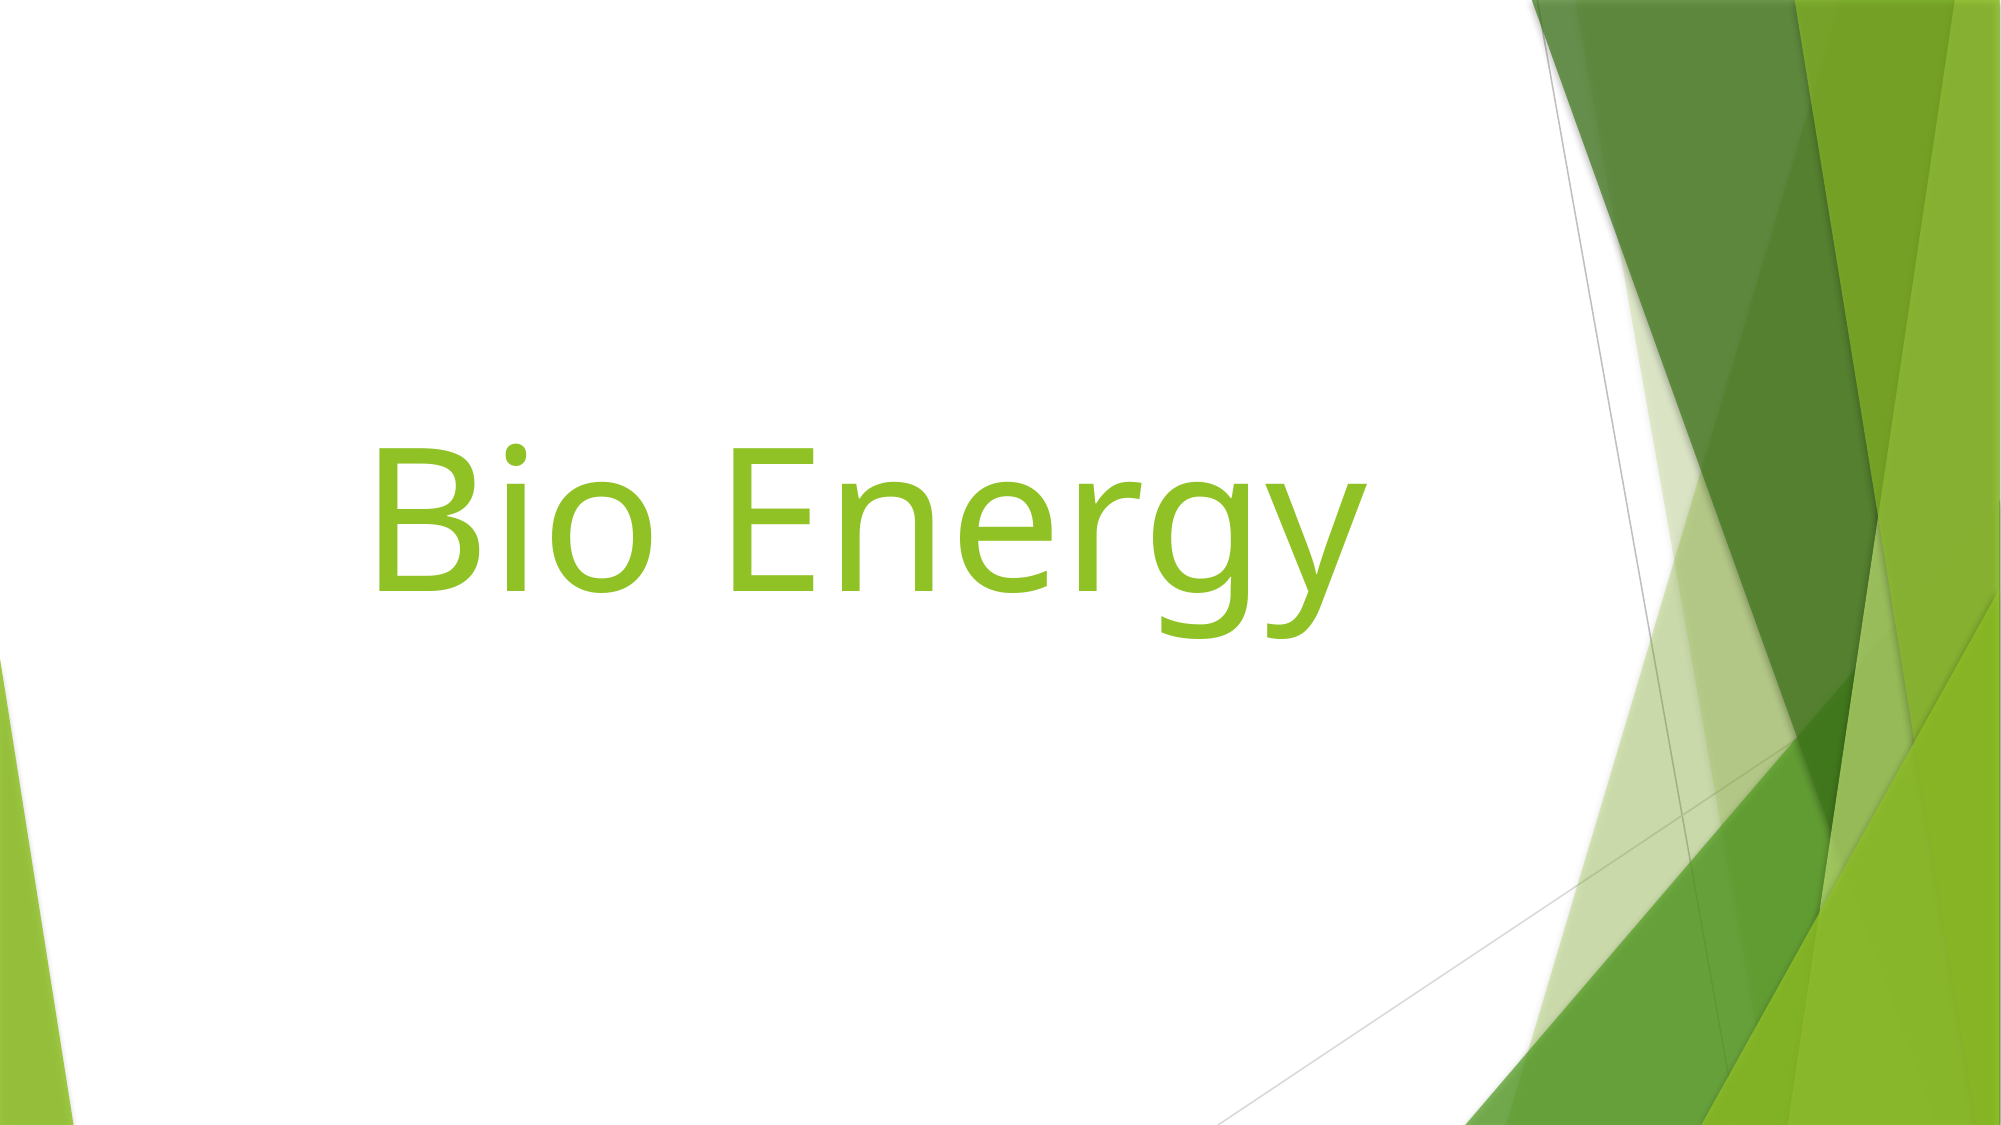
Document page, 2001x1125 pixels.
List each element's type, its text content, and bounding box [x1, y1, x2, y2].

title Bio Energy [345, 383, 1756, 601]
